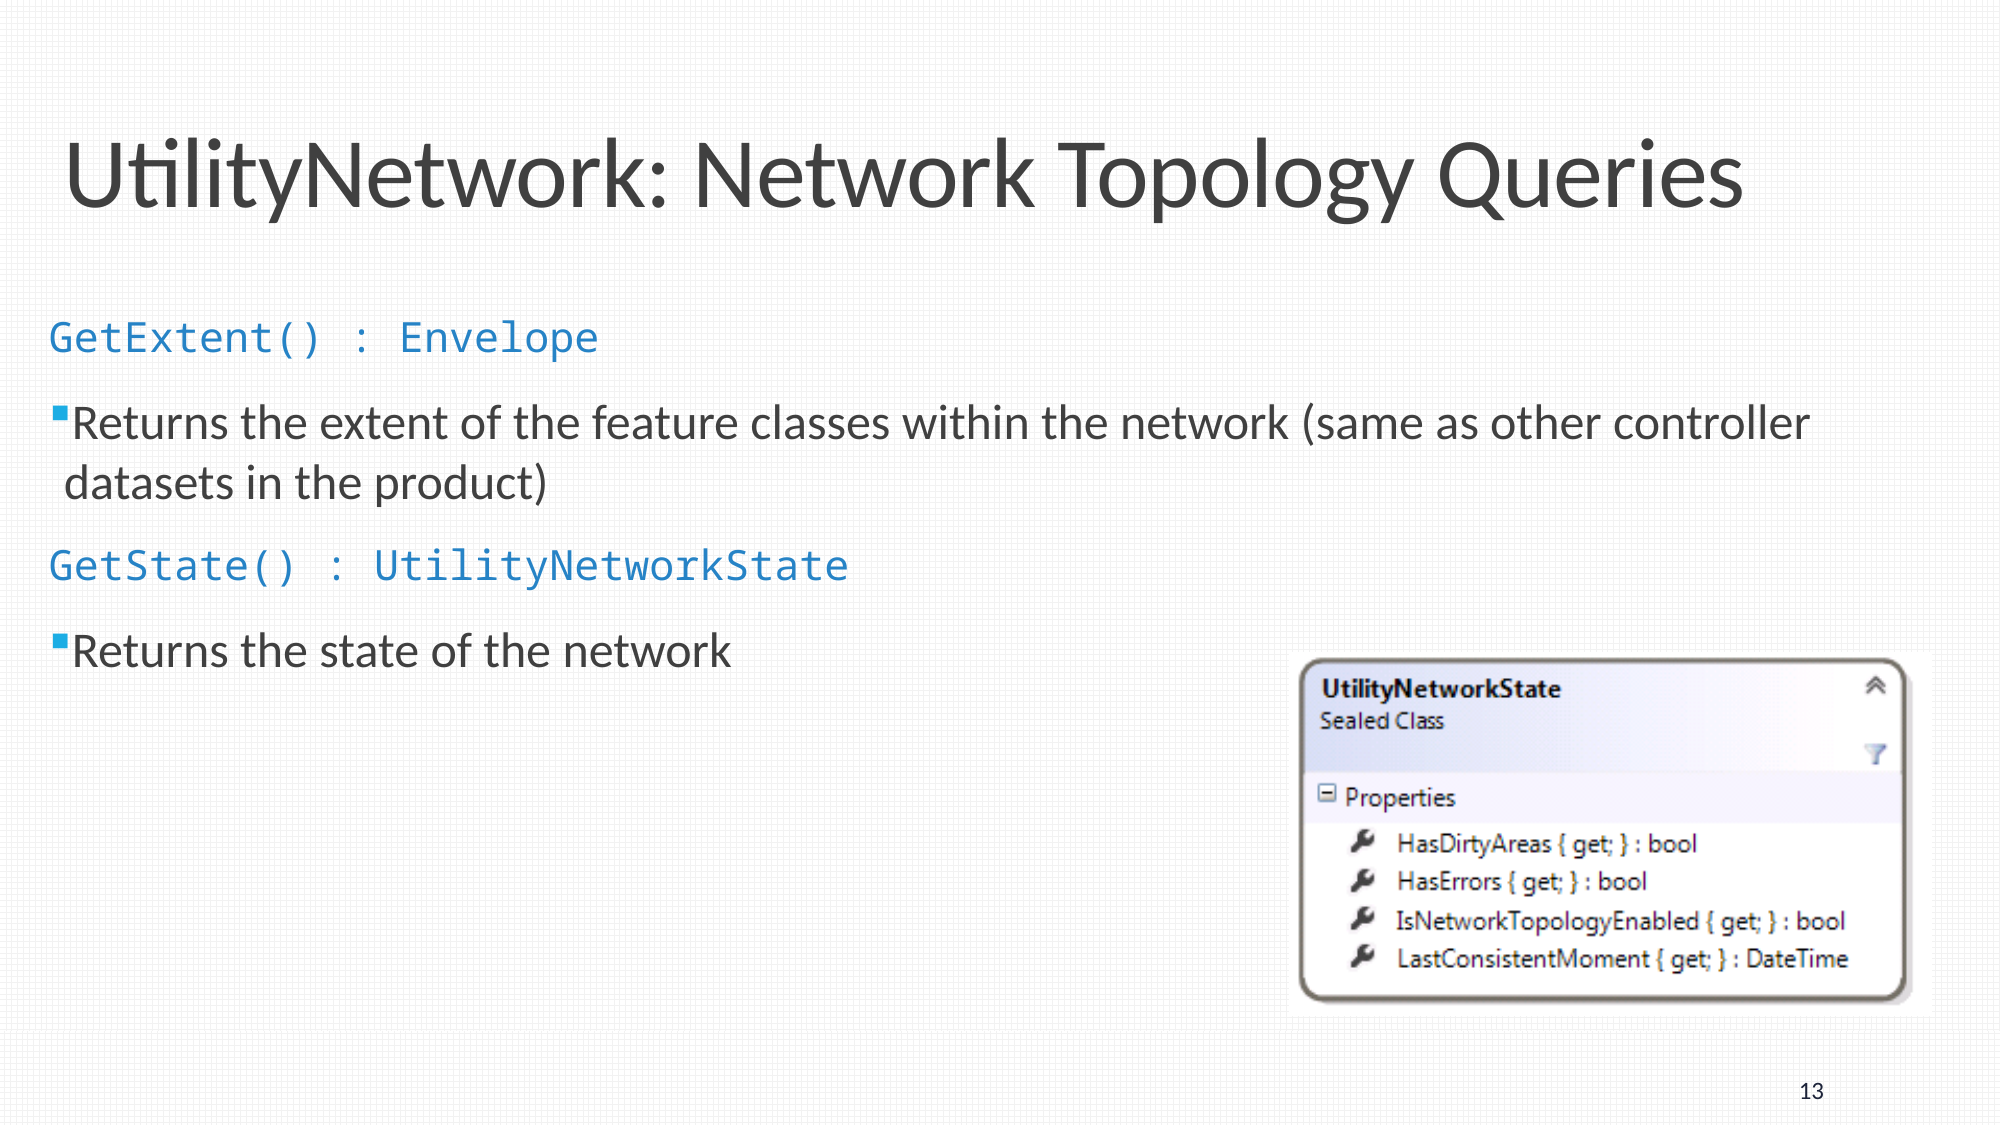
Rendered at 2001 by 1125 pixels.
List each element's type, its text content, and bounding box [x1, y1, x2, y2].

list GetExtent() : Envelope Returns the extent of the feature classes within the network (same as other controller datasets in the product) GetState() : UtilityNetworkState Returns the state of the network [48, 302, 1950, 1051]
slide_number 13 [1624, 1059, 1840, 1120]
picture [1289, 652, 1932, 1016]
title UtilityNetwork: Network Topology Queries [48, 47, 1952, 236]
